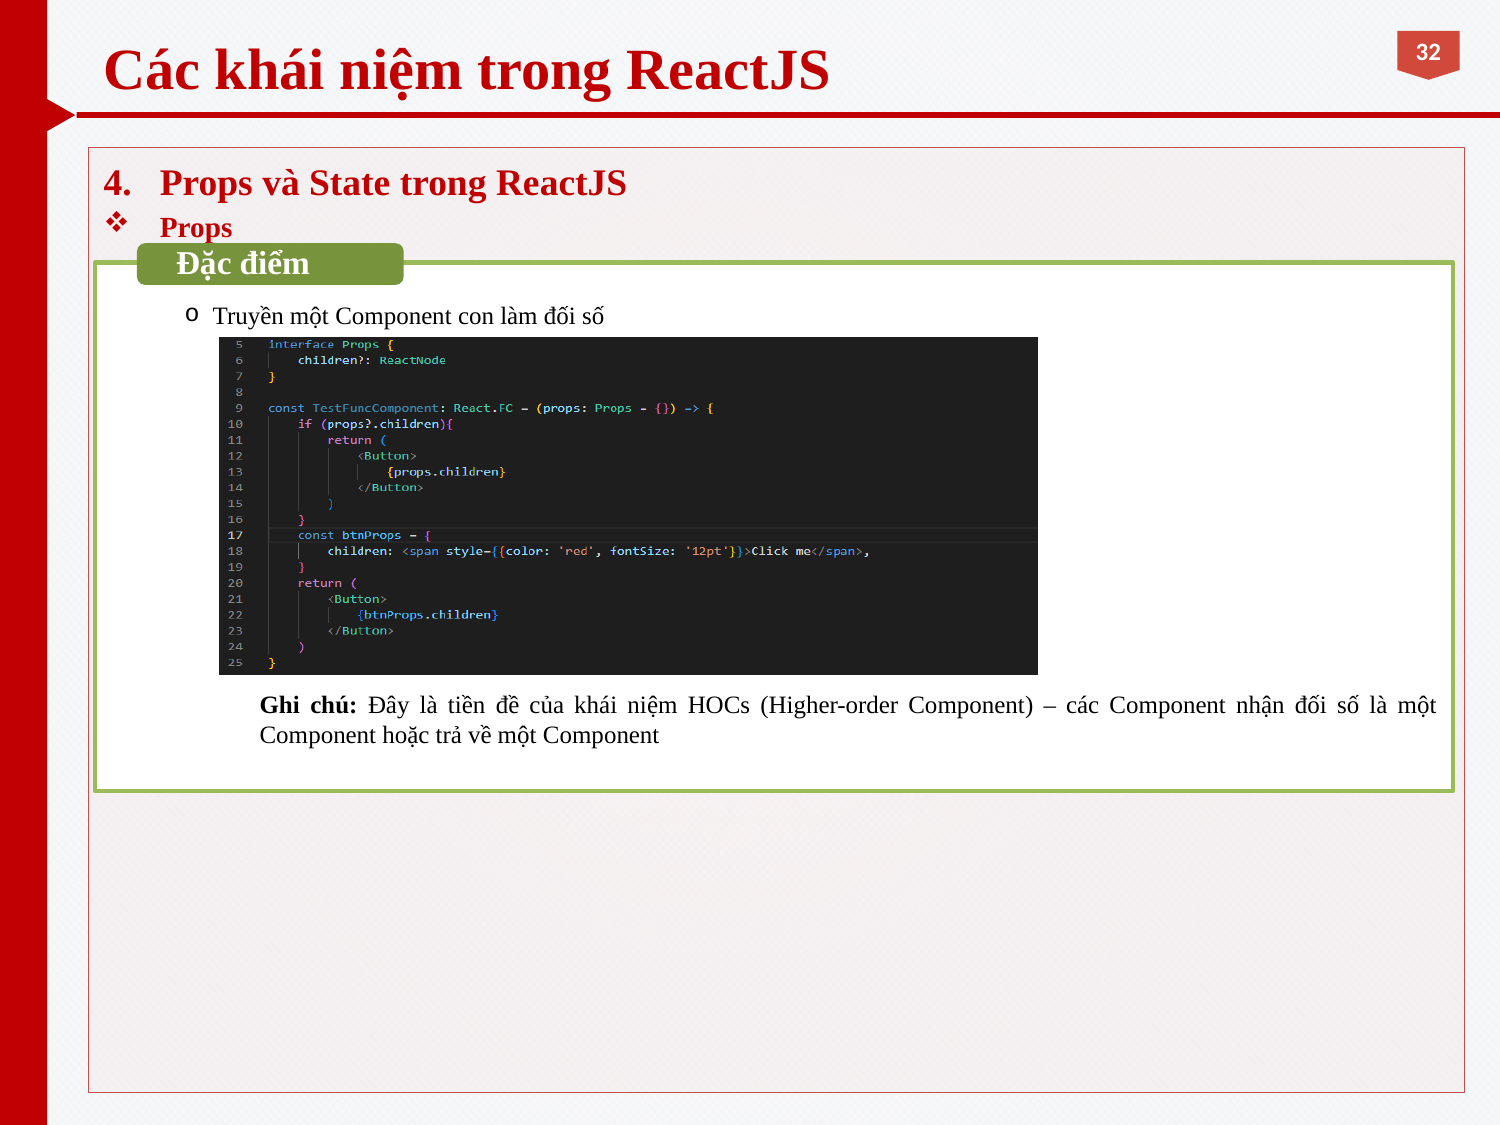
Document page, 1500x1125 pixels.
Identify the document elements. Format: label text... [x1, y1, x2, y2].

picture [48, 0, 1500, 112]
title Các khái niệm trong ReactJS [88, 23, 1447, 119]
text_box Truyền một Component con làm đối số Ghi chú: Đây là tiền đề của khái niệm HOCs (Higher-order Component) – các Component nhận đối số là một Component hoặc trả về một Component [93, 260, 1455, 793]
picture [48, 118, 1500, 1125]
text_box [138, 245, 402, 284]
list Props và State trong ReactJS Props [88, 149, 1447, 1088]
